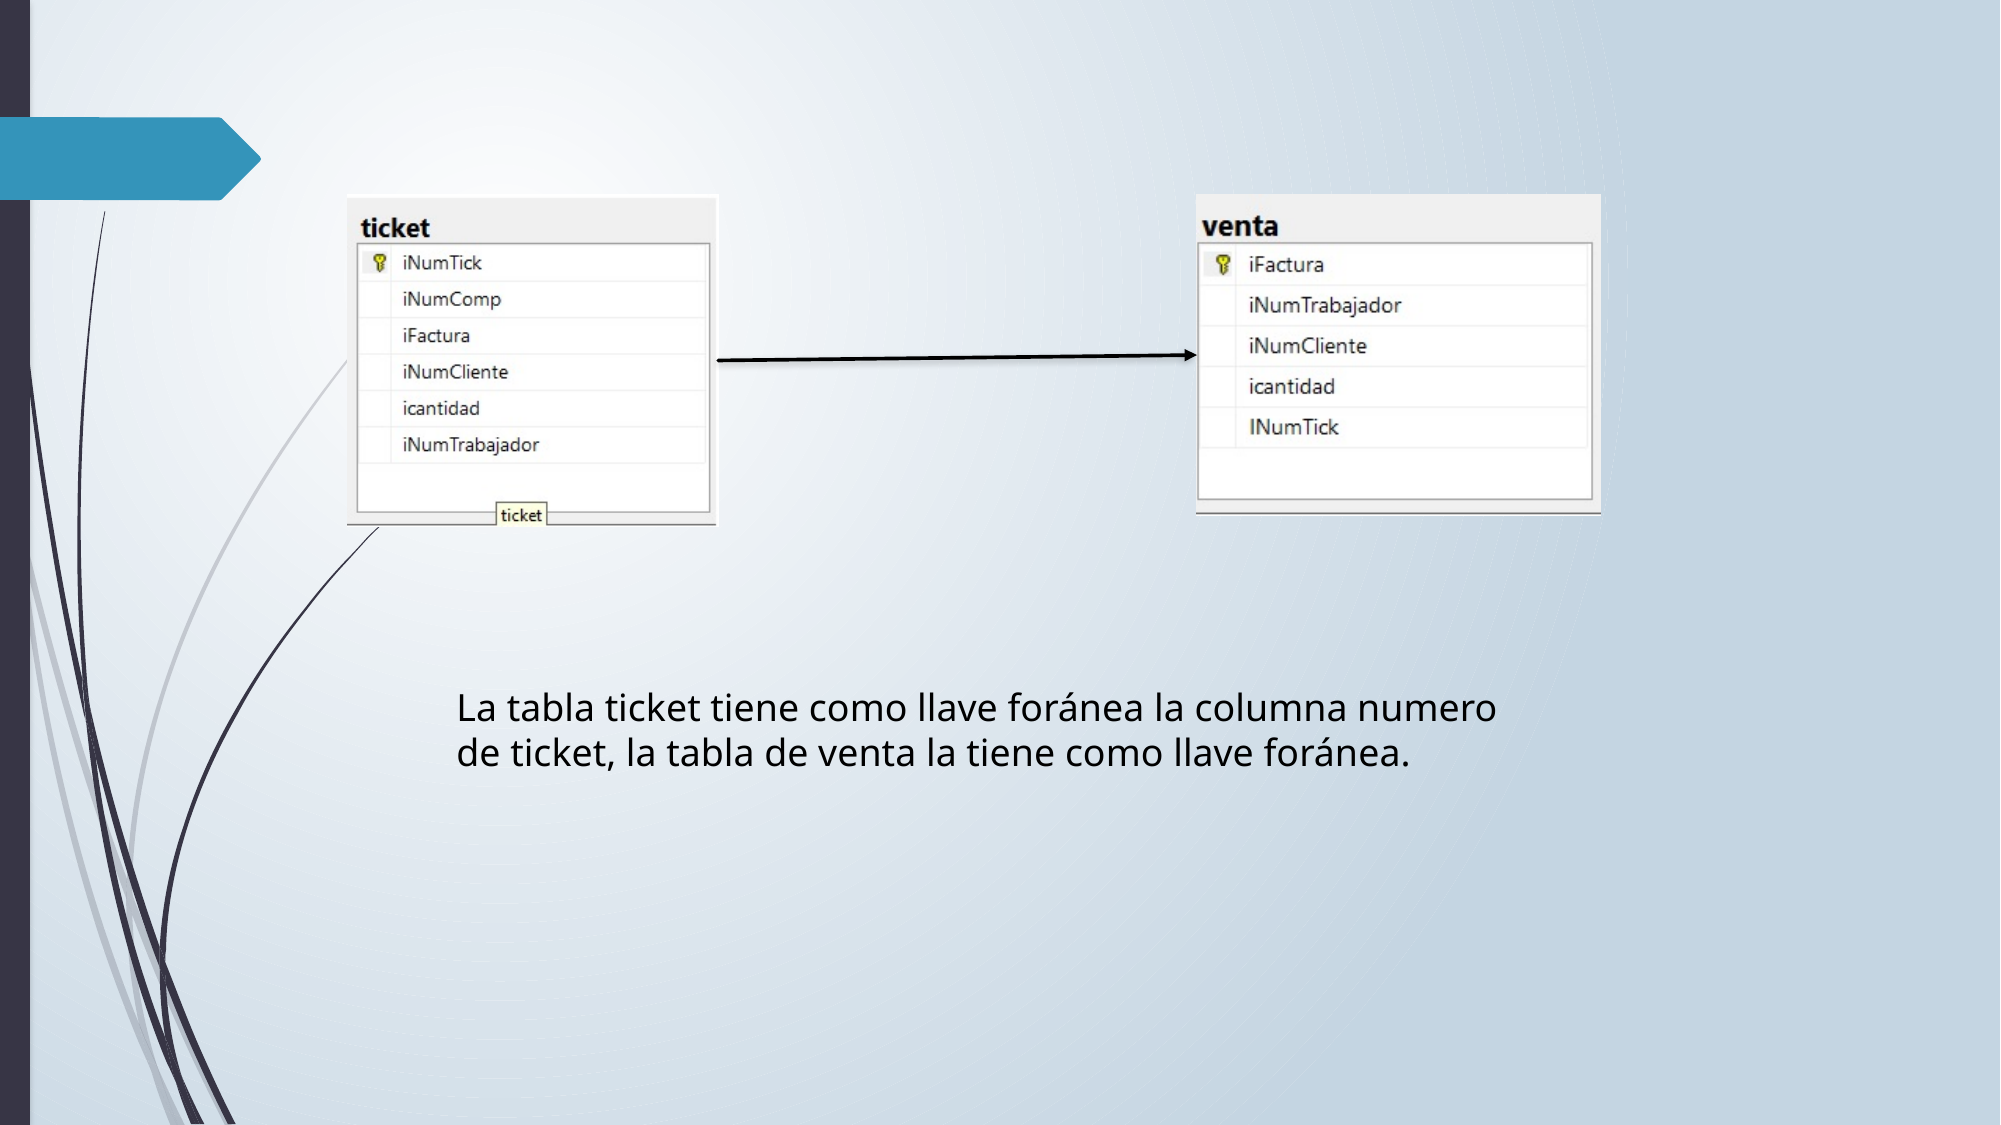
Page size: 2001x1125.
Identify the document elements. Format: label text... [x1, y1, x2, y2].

text_box La tabla ticket tiene como llave foránea la columna numero de ticket, la tabla de venta la tiene como llave foránea. [441, 676, 1559, 782]
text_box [717, 354, 1198, 361]
picture [1196, 193, 1601, 517]
picture [347, 193, 719, 528]
